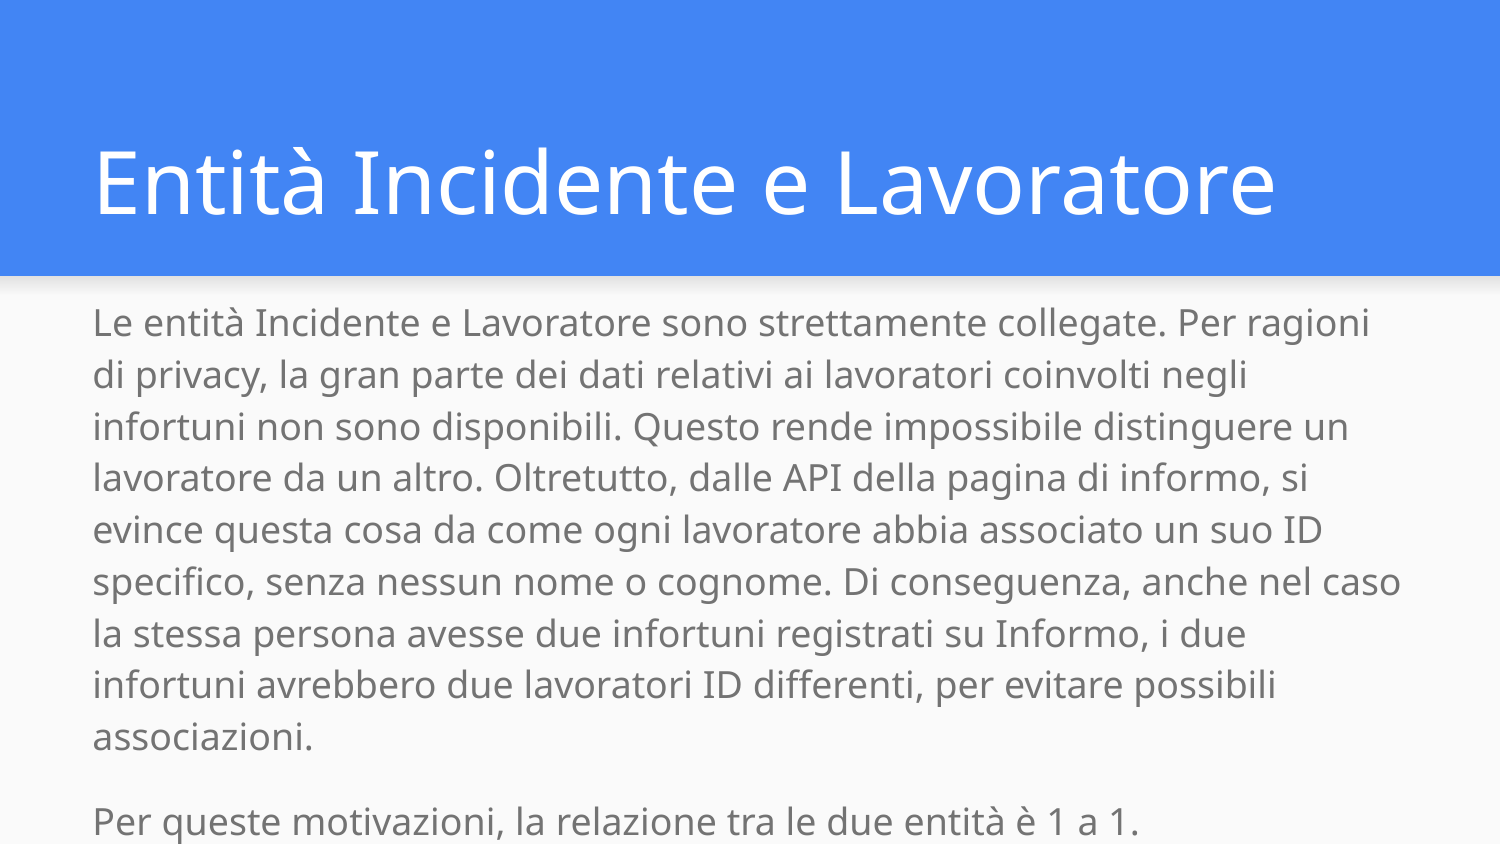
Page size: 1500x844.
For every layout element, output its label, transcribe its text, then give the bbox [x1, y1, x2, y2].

title Entità Incidente e Lavoratore [77, 121, 1427, 248]
list Le entità Incidente e Lavoratore sono strettamente collegate. Per ragioni di privacy, la gran parte dei dati relativi ai lavoratori coinvolti negli infortuni non sono disponibili. Questo rende impossibile distinguere un lavoratore da un altro. Oltretutto, dalle API della pagina di informo, si evince questa cosa da come ogni lavoratore abbia associato un suo ID specifico, senza nessun nome o cognome. Di conseguenza, anche nel caso la stessa persona avesse due infortuni registrati su Informo, i due infortuni avrebbero due lavoratori ID differenti, per evitare possibili associazioni. Per queste motivazioni, la relazione tra le due entità è 1 a 1. [77, 277, 1427, 827]
